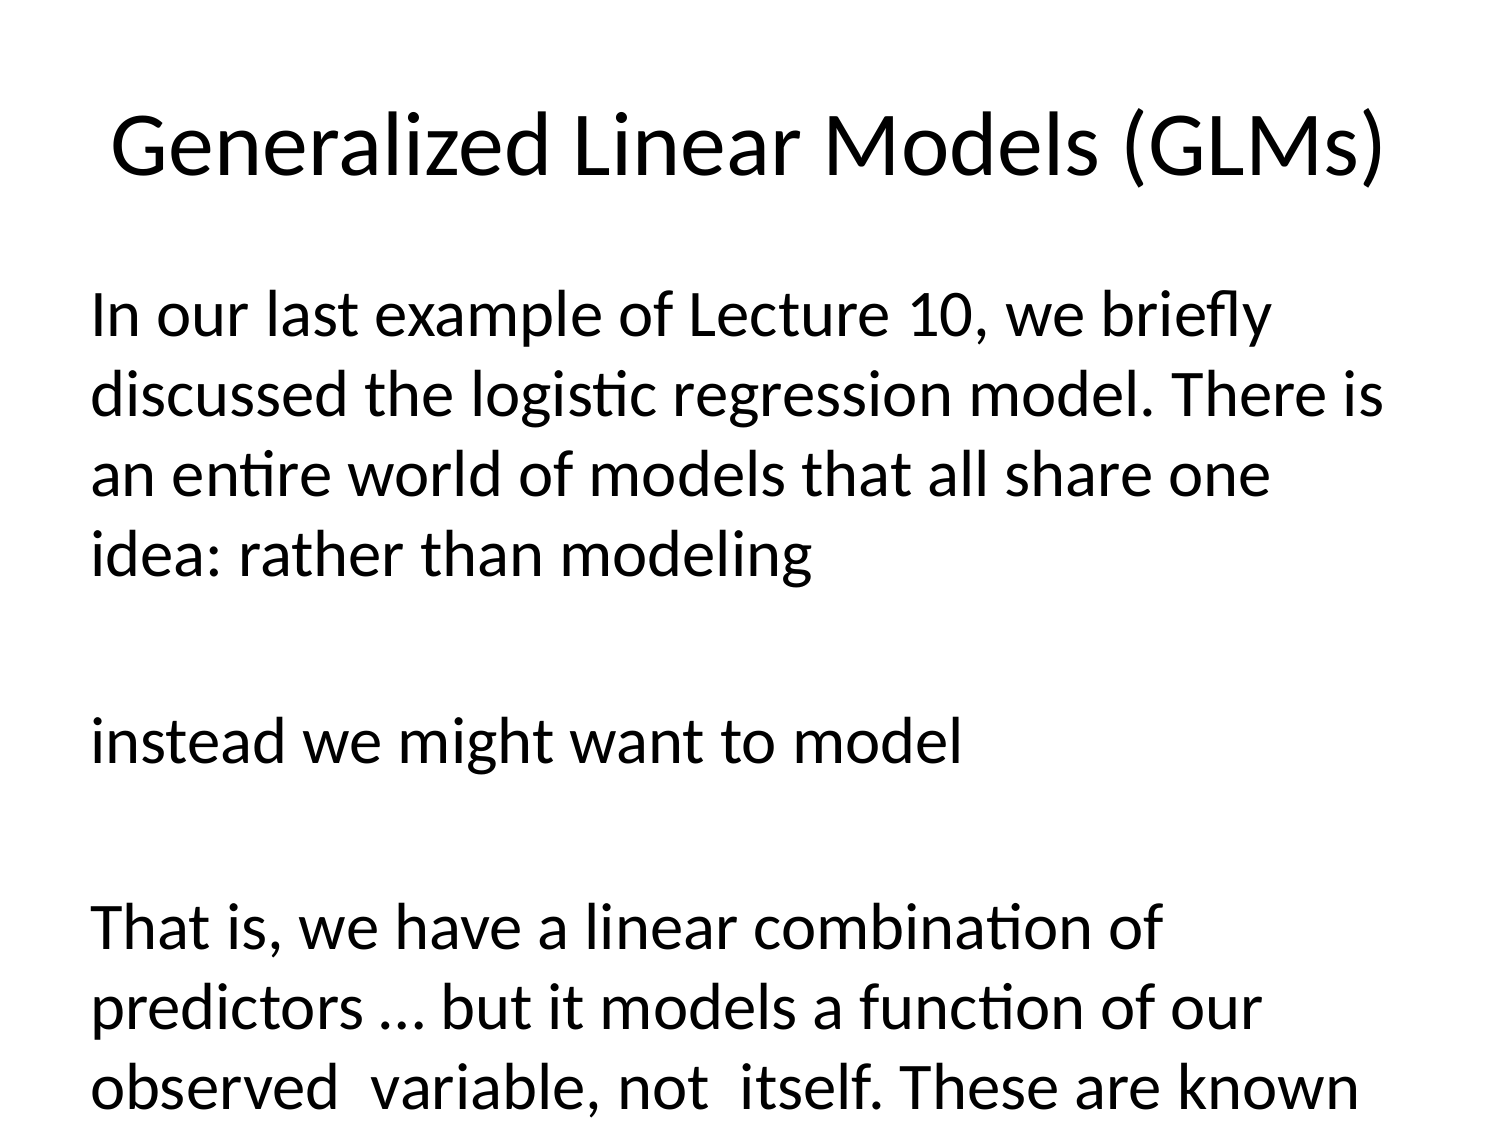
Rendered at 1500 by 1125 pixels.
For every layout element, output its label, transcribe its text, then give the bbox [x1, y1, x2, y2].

title Generalized Linear Models (GLMs) [75, 45, 1425, 233]
